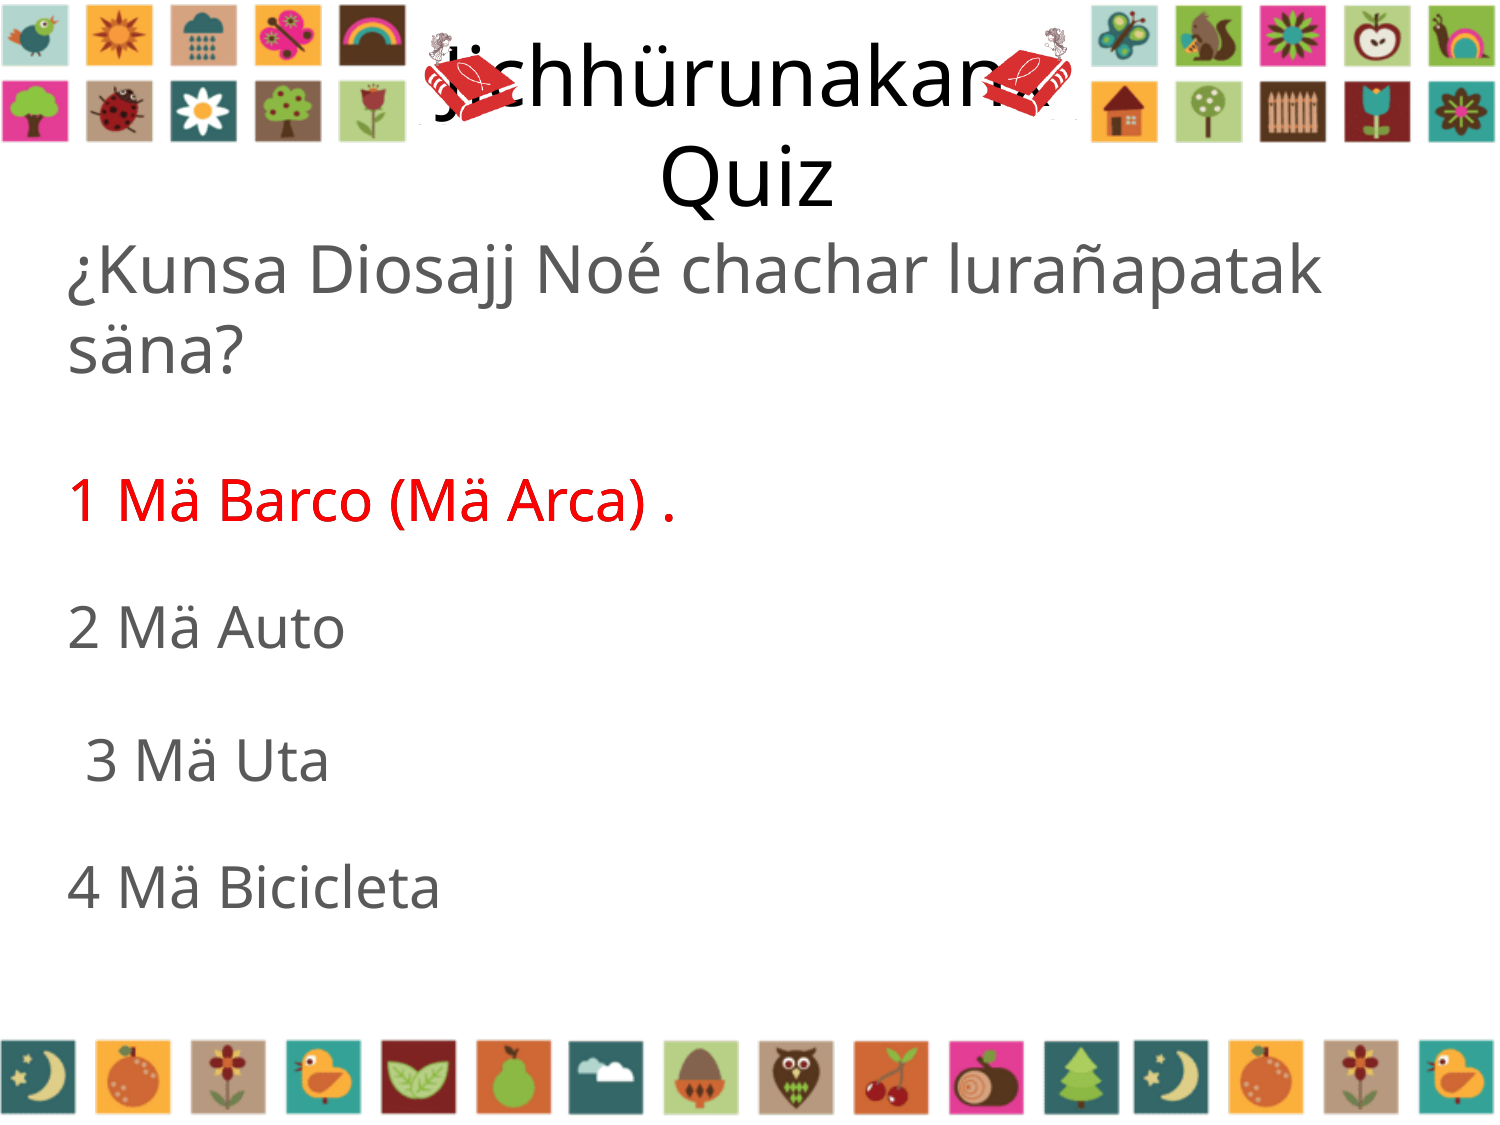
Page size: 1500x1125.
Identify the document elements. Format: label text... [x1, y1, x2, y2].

text_box 4 Mä Bicicleta [53, 842, 1483, 928]
picture [950, 3, 1500, 150]
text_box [0, 1028, 1500, 1118]
text_box 1 Mä Barco (Mä Arca) . [53, 456, 1483, 541]
text_box 2 Mä Auto [53, 582, 1436, 668]
picture [0, 3, 550, 150]
text_box Jichhürunakanx Quiz [414, 16, 1080, 219]
text_box ¿Kunsa Diosajj Noé chachar lurañapatak säna? [53, 219, 1436, 395]
text_box 3 Mä Uta [70, 716, 1500, 801]
